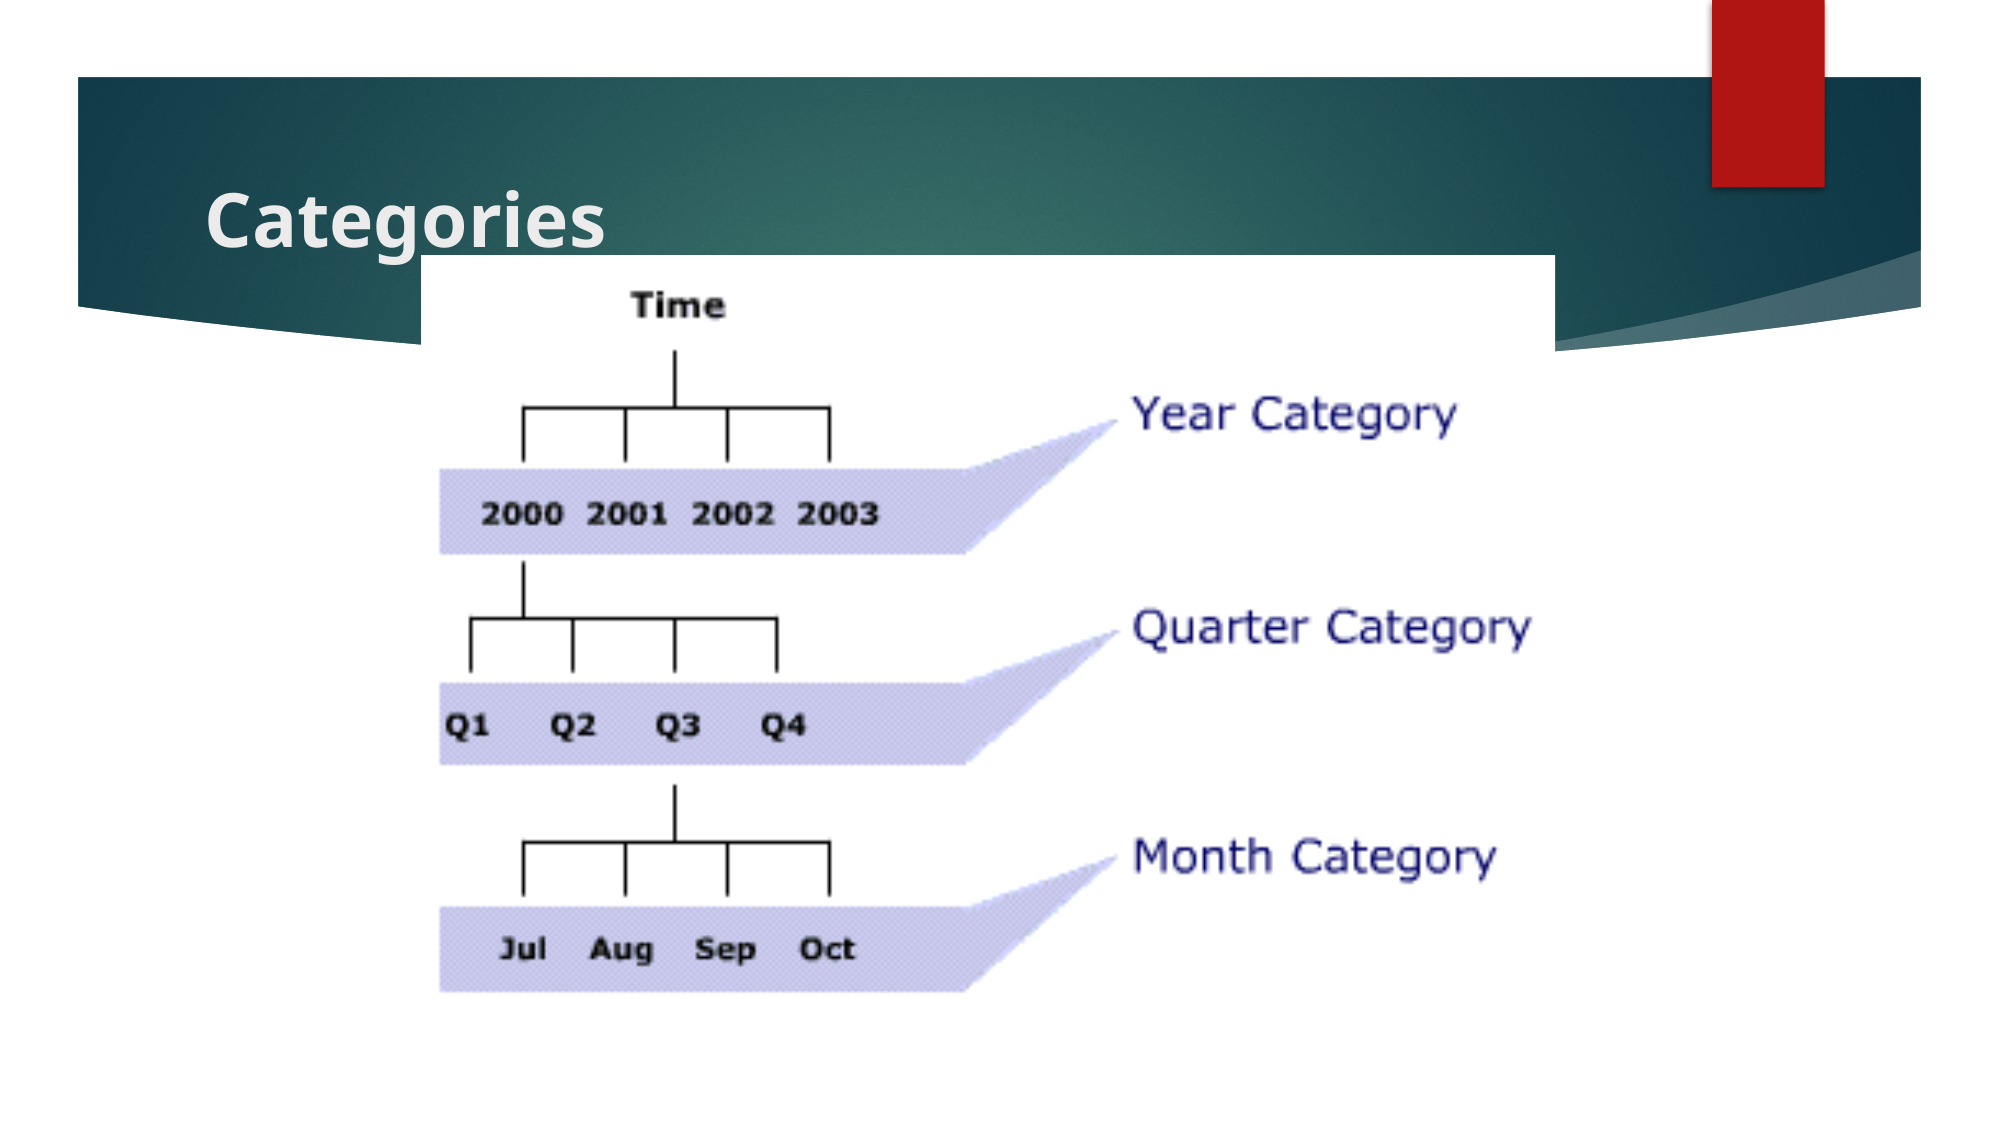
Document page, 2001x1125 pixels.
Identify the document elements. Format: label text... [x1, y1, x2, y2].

picture [420, 255, 1556, 1013]
title Categories [189, 159, 1638, 276]
